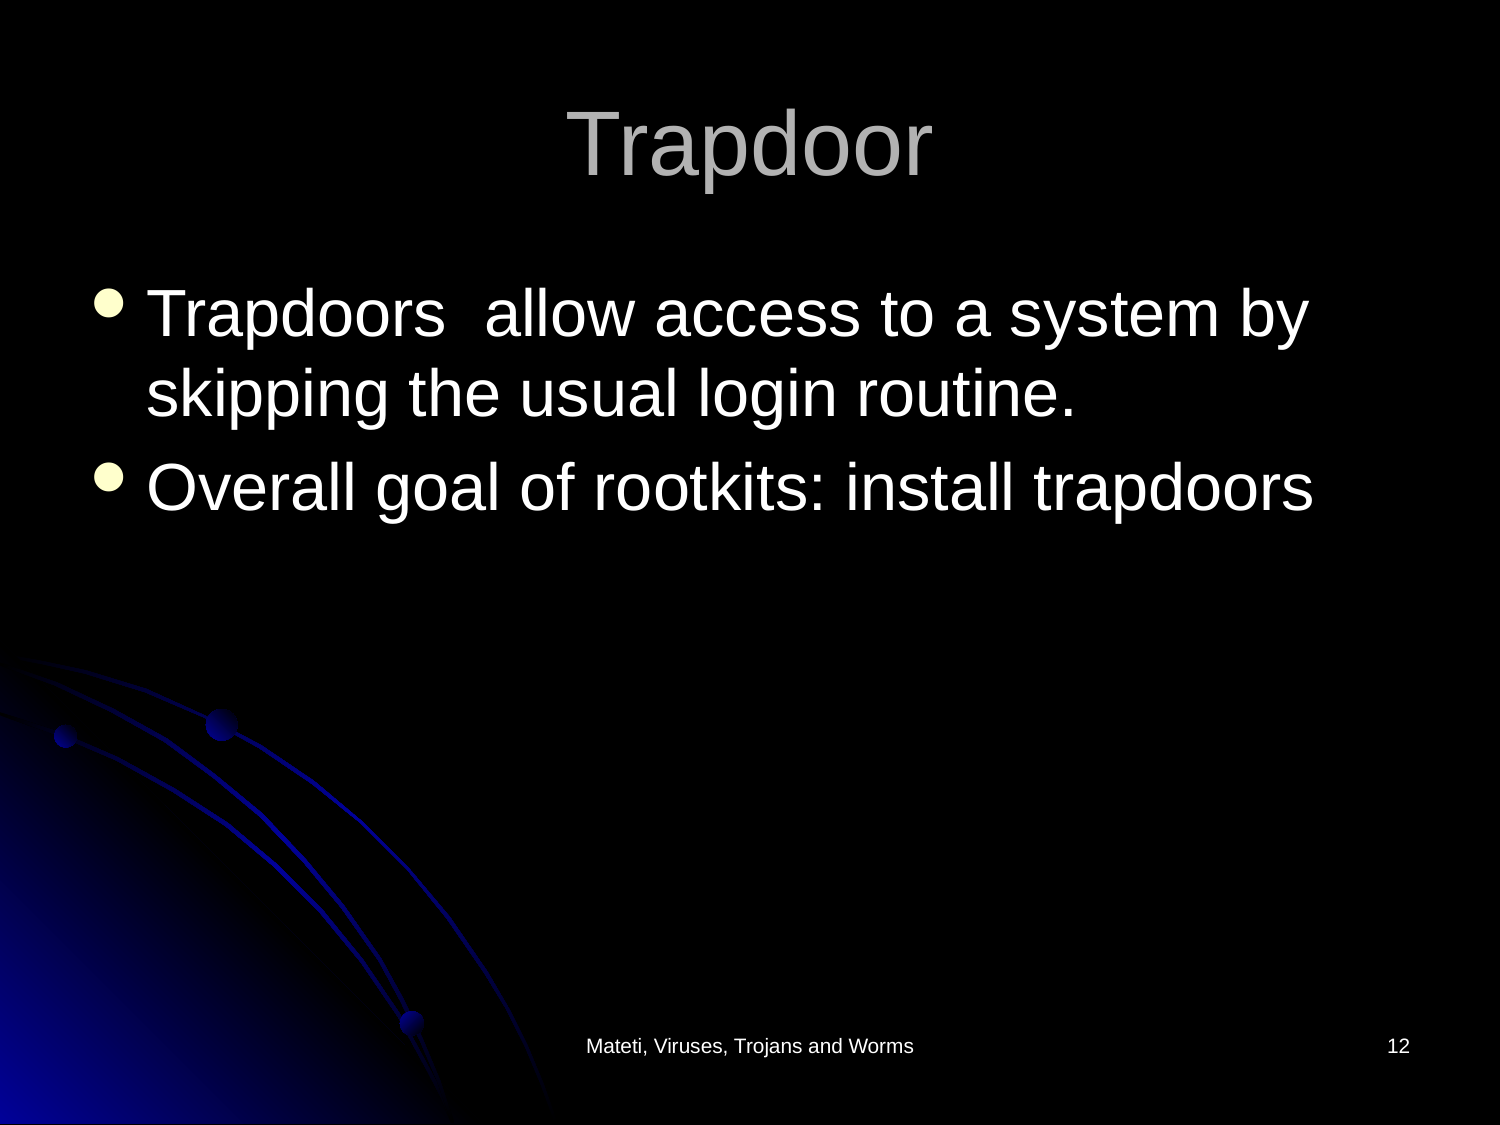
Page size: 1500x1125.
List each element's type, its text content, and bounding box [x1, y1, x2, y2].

footer Mateti, Viruses, Trojans and Worms [512, 1024, 988, 1101]
list Trapdoors allow access to a system by skipping the usual login routine. Overall goal of rootkits: install trapdoors [74, 262, 1426, 1006]
title Trapdoor [74, 45, 1426, 233]
slide_number 12 [1074, 1024, 1426, 1101]
